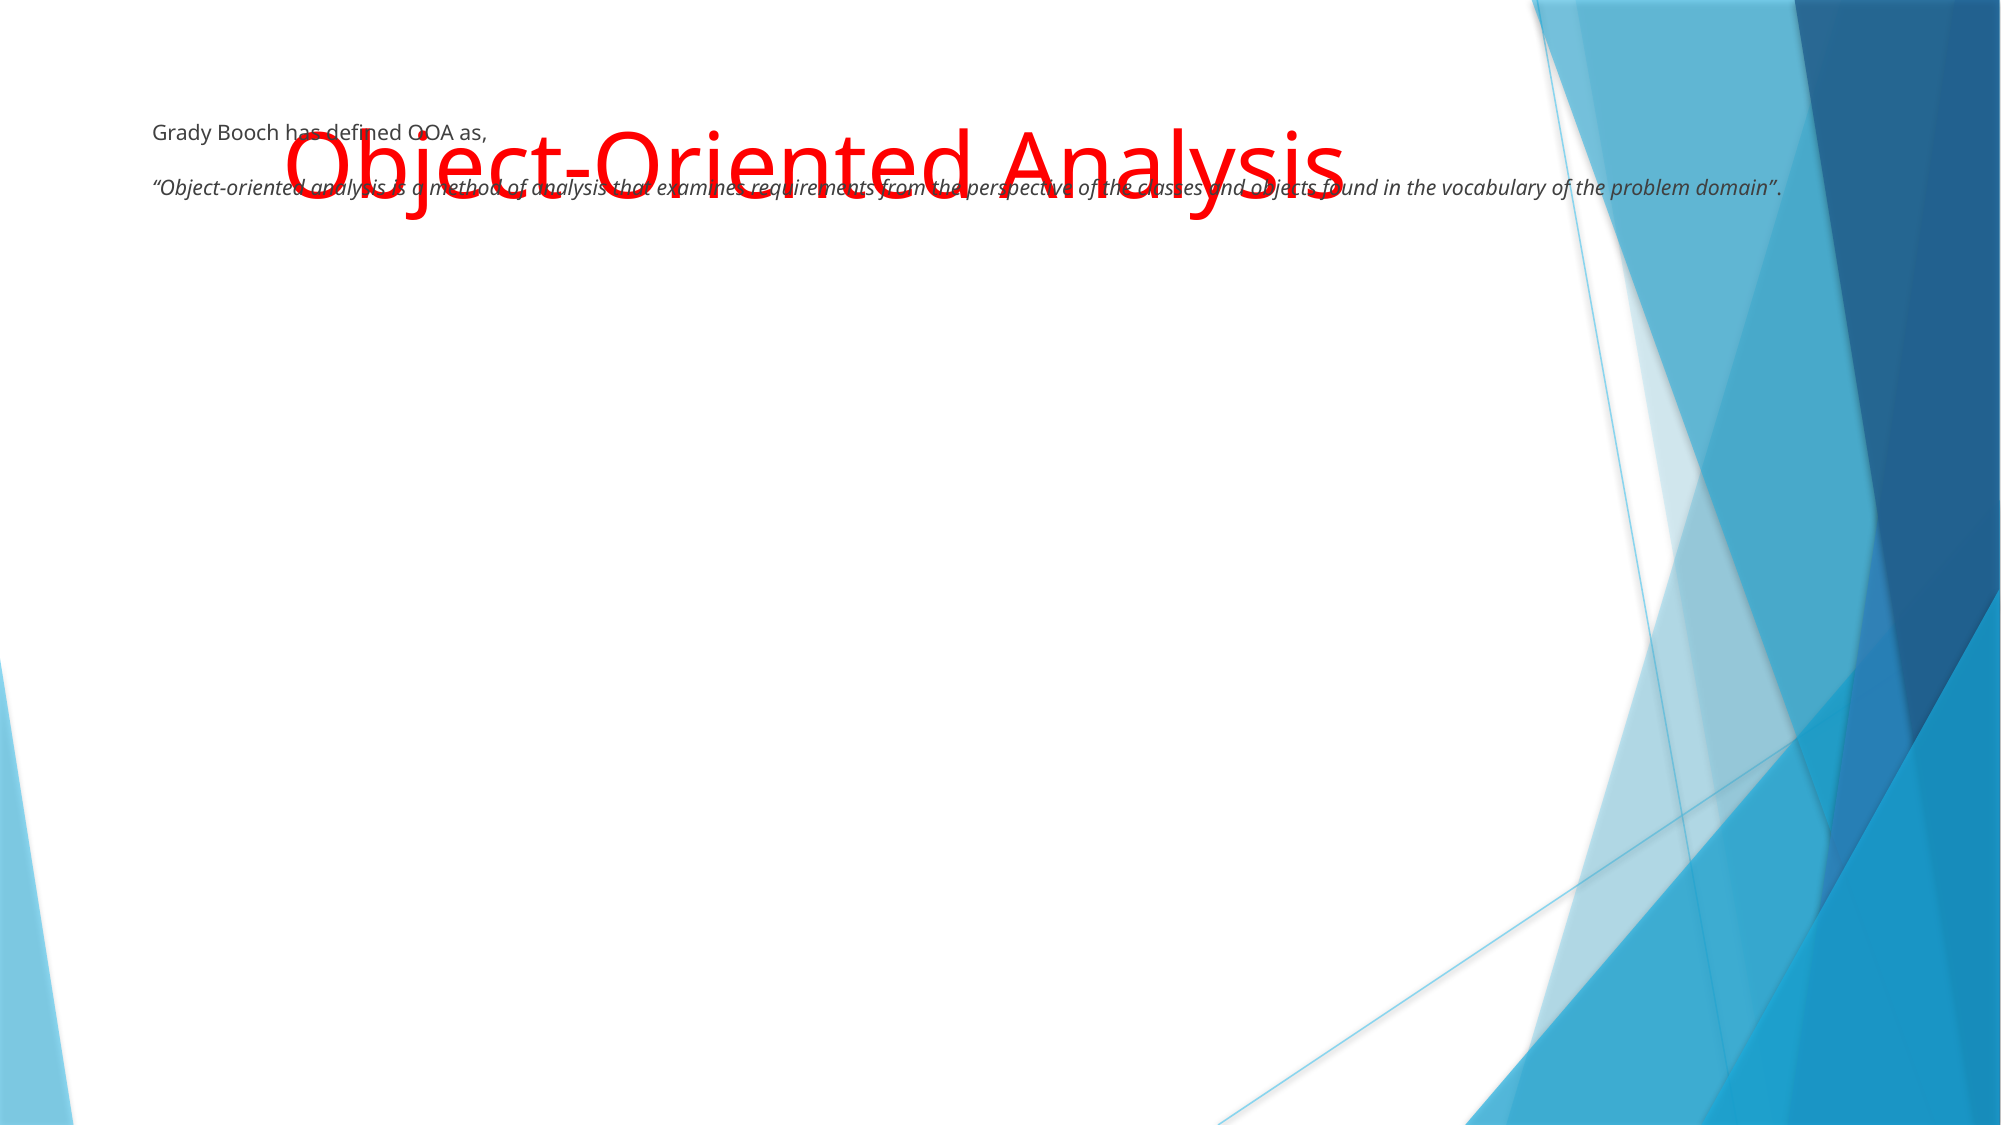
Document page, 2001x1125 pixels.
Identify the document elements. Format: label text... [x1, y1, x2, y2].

text_box Object-Oriented Analysis [111, 99, 1522, 317]
text_box Grady Booch has defined OOA as, “Object-oriented analysis is a method of analysis that examines requirements from the perspective of the classes and objects found in the vocabulary of the problem domain”. [137, 59, 1863, 225]
